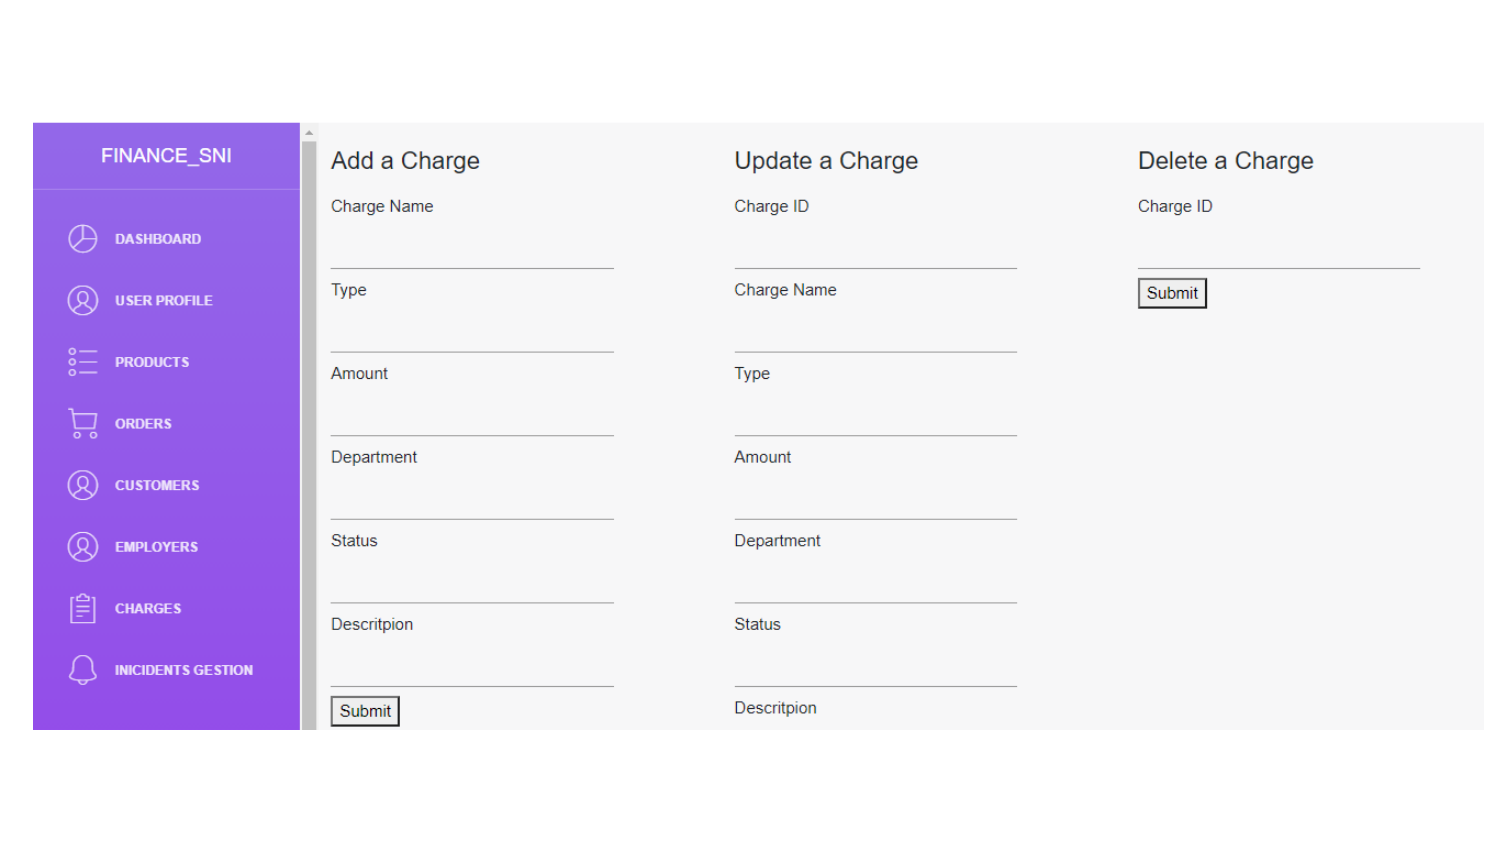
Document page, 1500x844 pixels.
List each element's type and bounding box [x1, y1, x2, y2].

picture [33, 114, 1485, 730]
